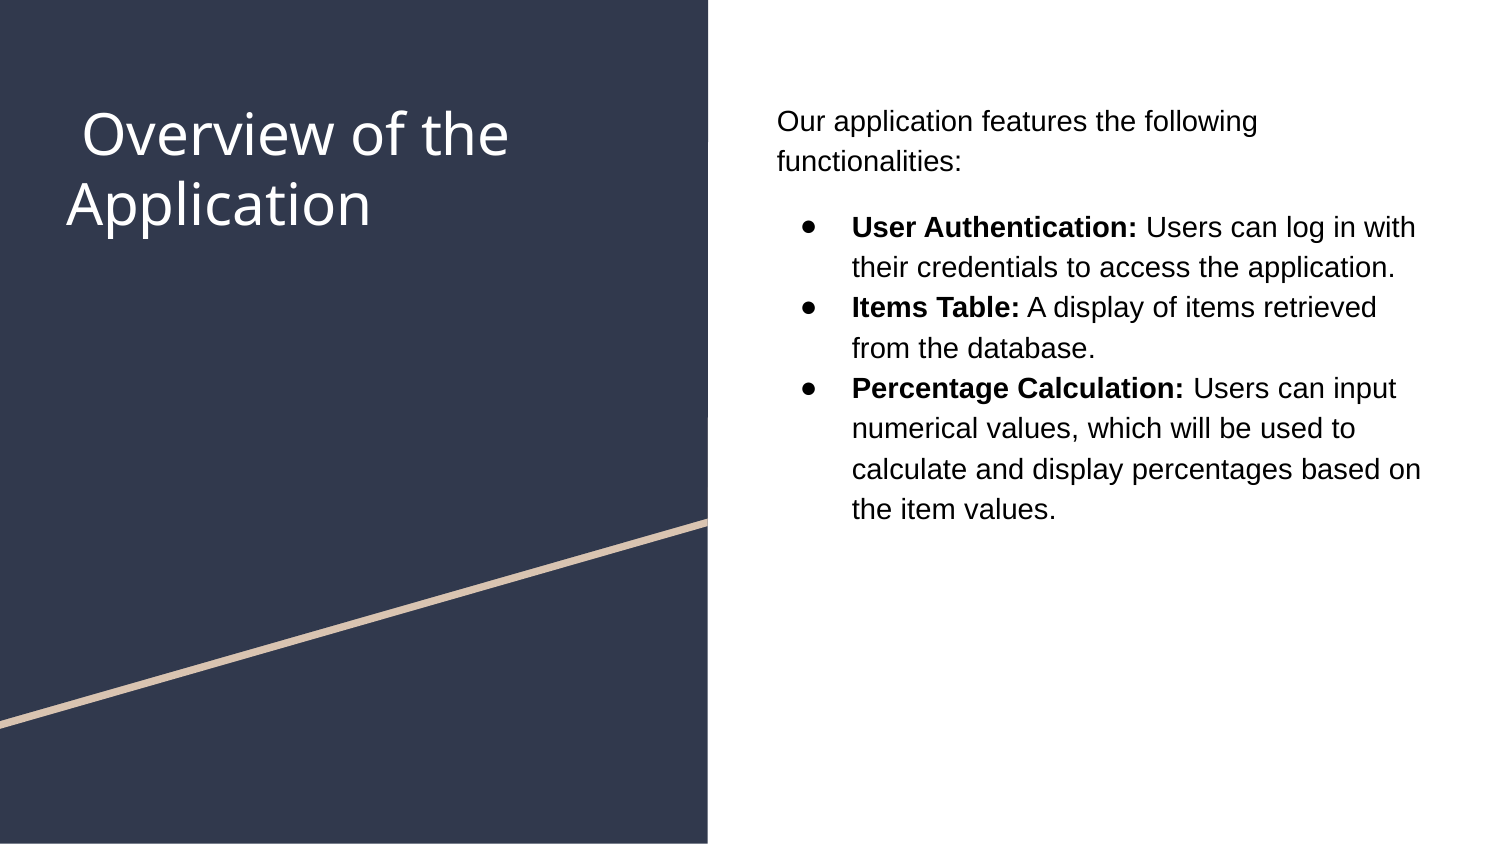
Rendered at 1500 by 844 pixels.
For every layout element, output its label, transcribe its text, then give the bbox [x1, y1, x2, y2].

title Overview of the Application [51, 82, 660, 494]
list Our application features the following functionalities: User Authentication: Users can log in with their credentials to access the application. Items Table: A display of items retrieved from the database. Percentage Calculation: Users can input numerical values, which will be used to calculate and display percentages based on the item values. [761, 82, 1446, 755]
